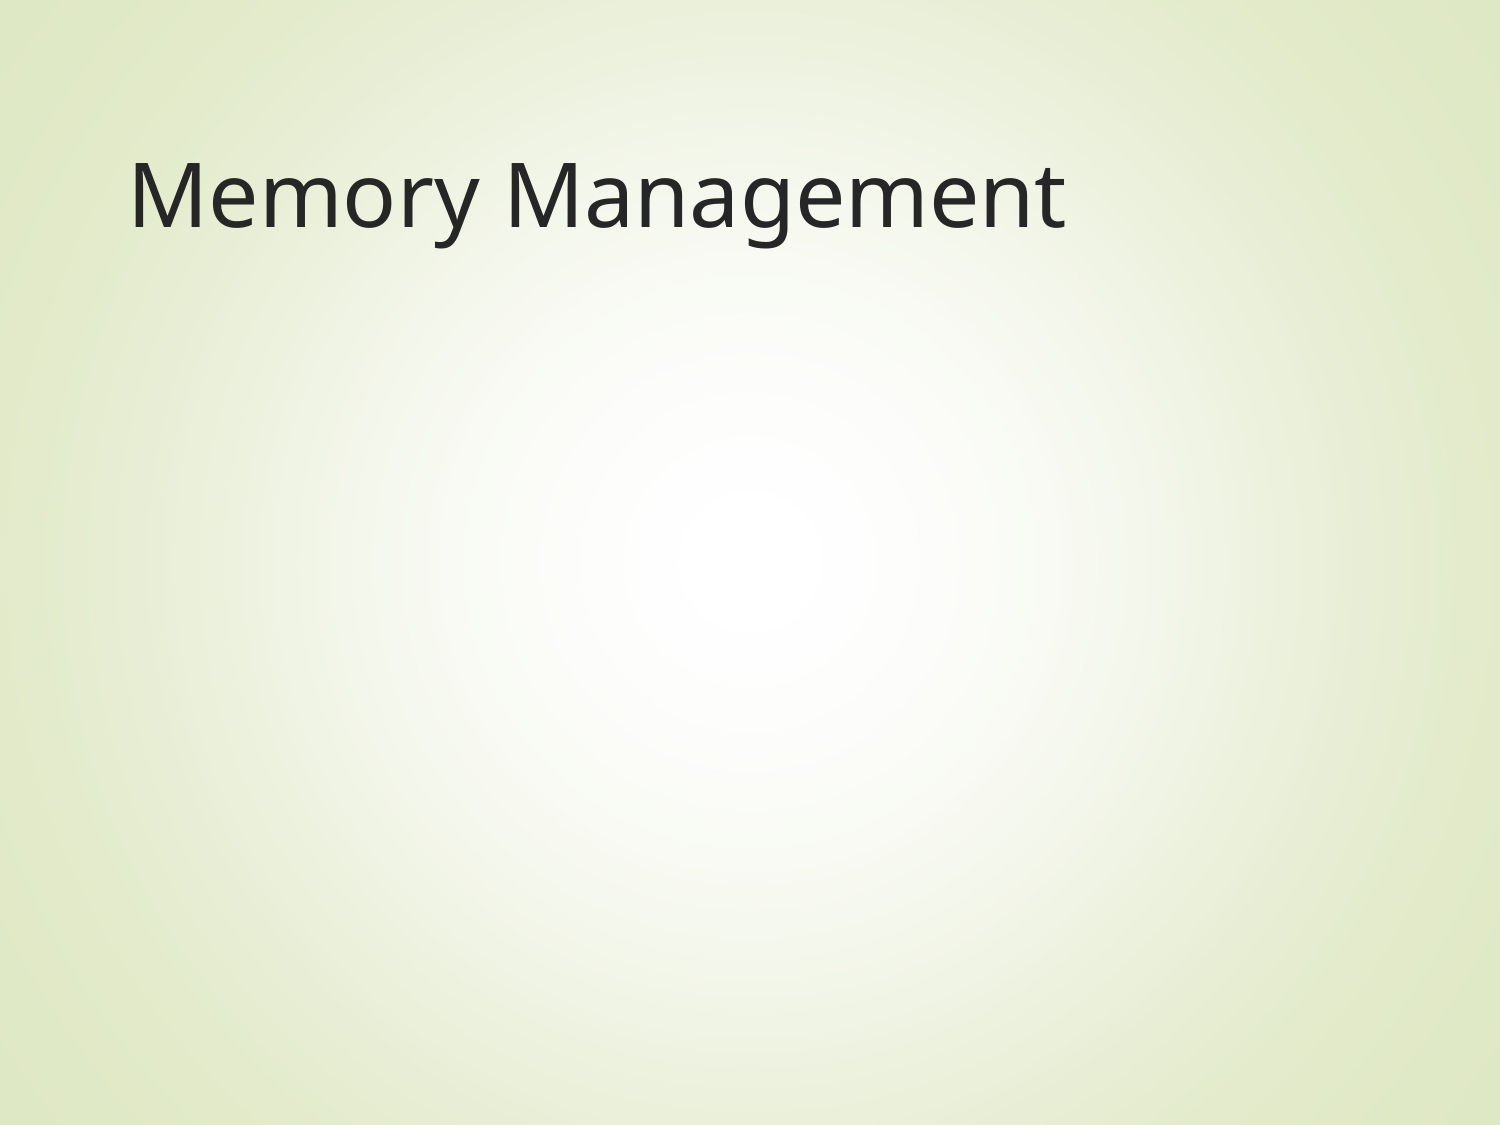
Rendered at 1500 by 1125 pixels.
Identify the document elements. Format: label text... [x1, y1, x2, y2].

title Memory Management [112, 129, 1388, 480]
picture [0, 0, 1500, 1125]
